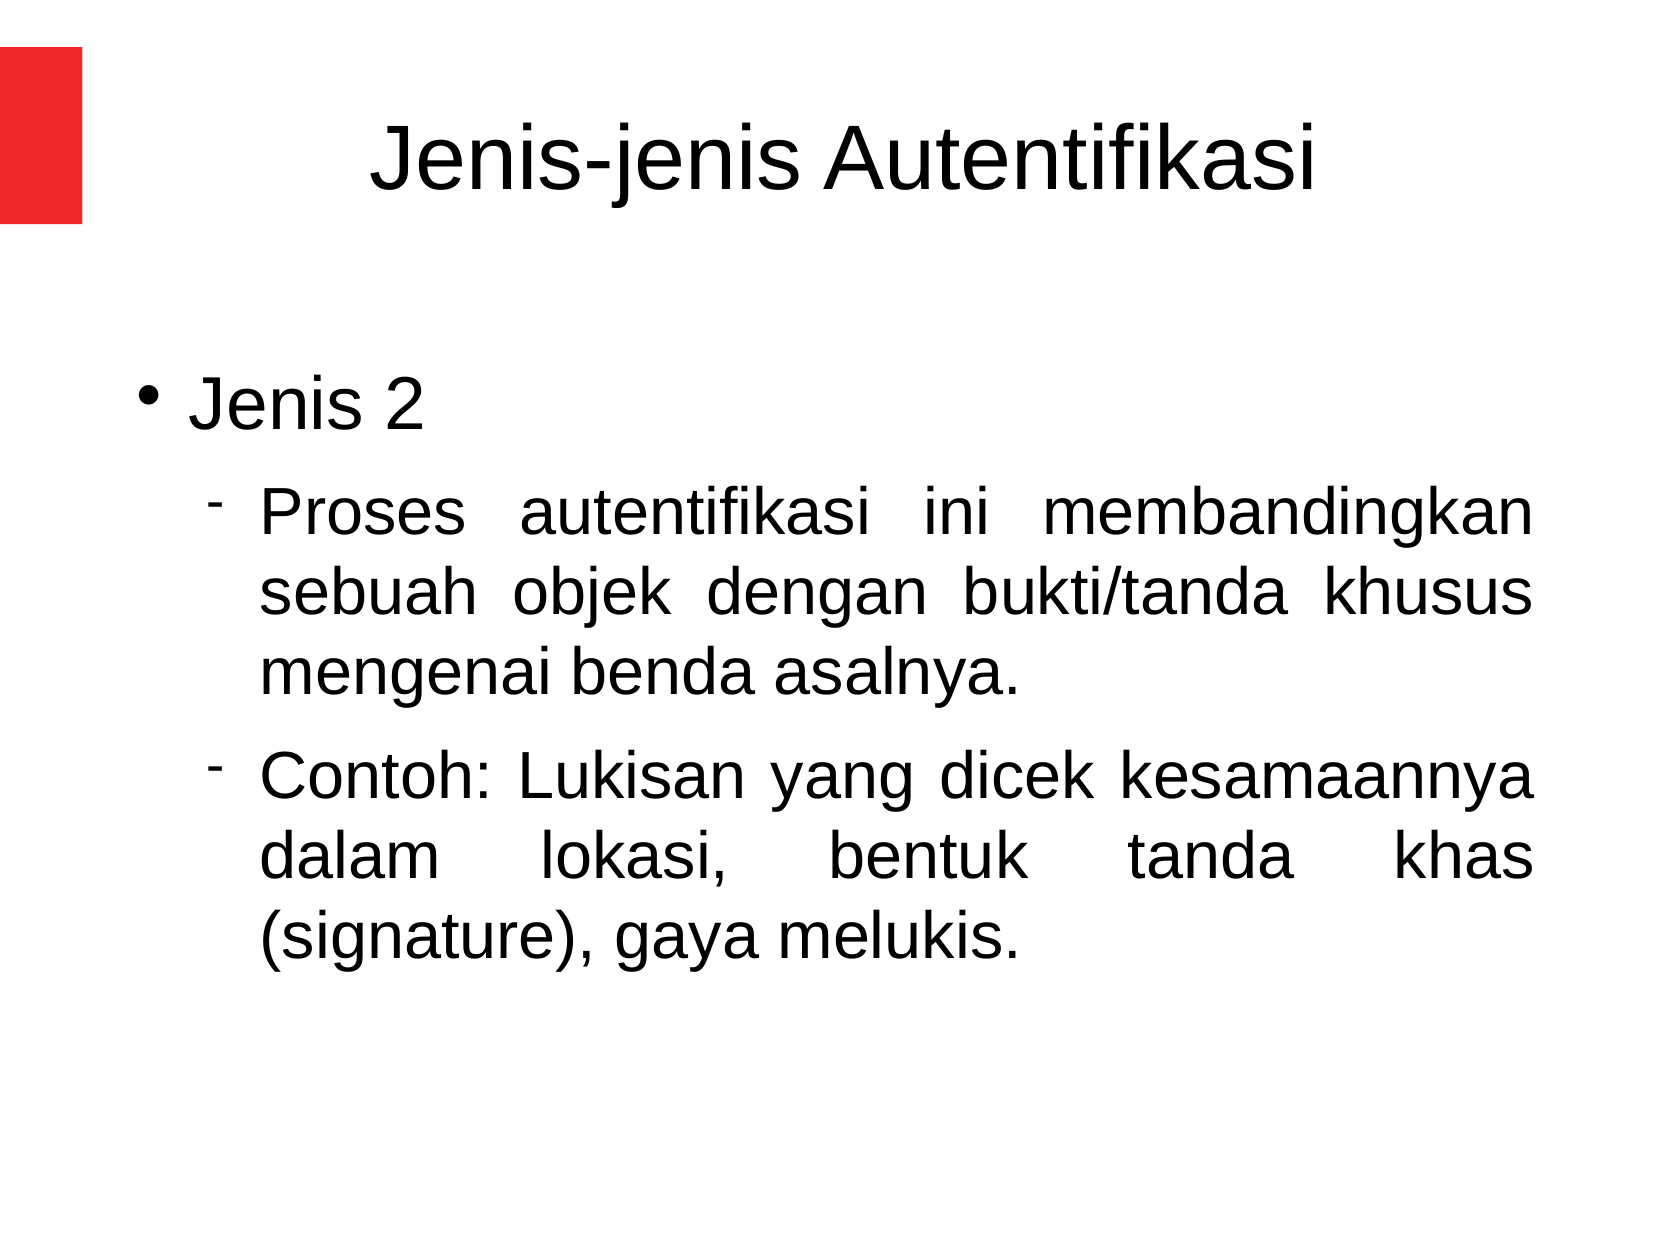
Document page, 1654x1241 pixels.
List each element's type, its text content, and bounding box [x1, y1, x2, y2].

text_box Jenis 2 Proses autentifikasi ini membandingkan sebuah objek dengan bukti/tanda khusus mengenai benda asalnya. Contoh: Lukisan yang dicek kesamaannya dalam lokasi, bentuk tanda khas (signature), gaya melukis. [118, 354, 1536, 1074]
text_box Jenis-jenis Autentifikasi [118, 49, 1571, 257]
